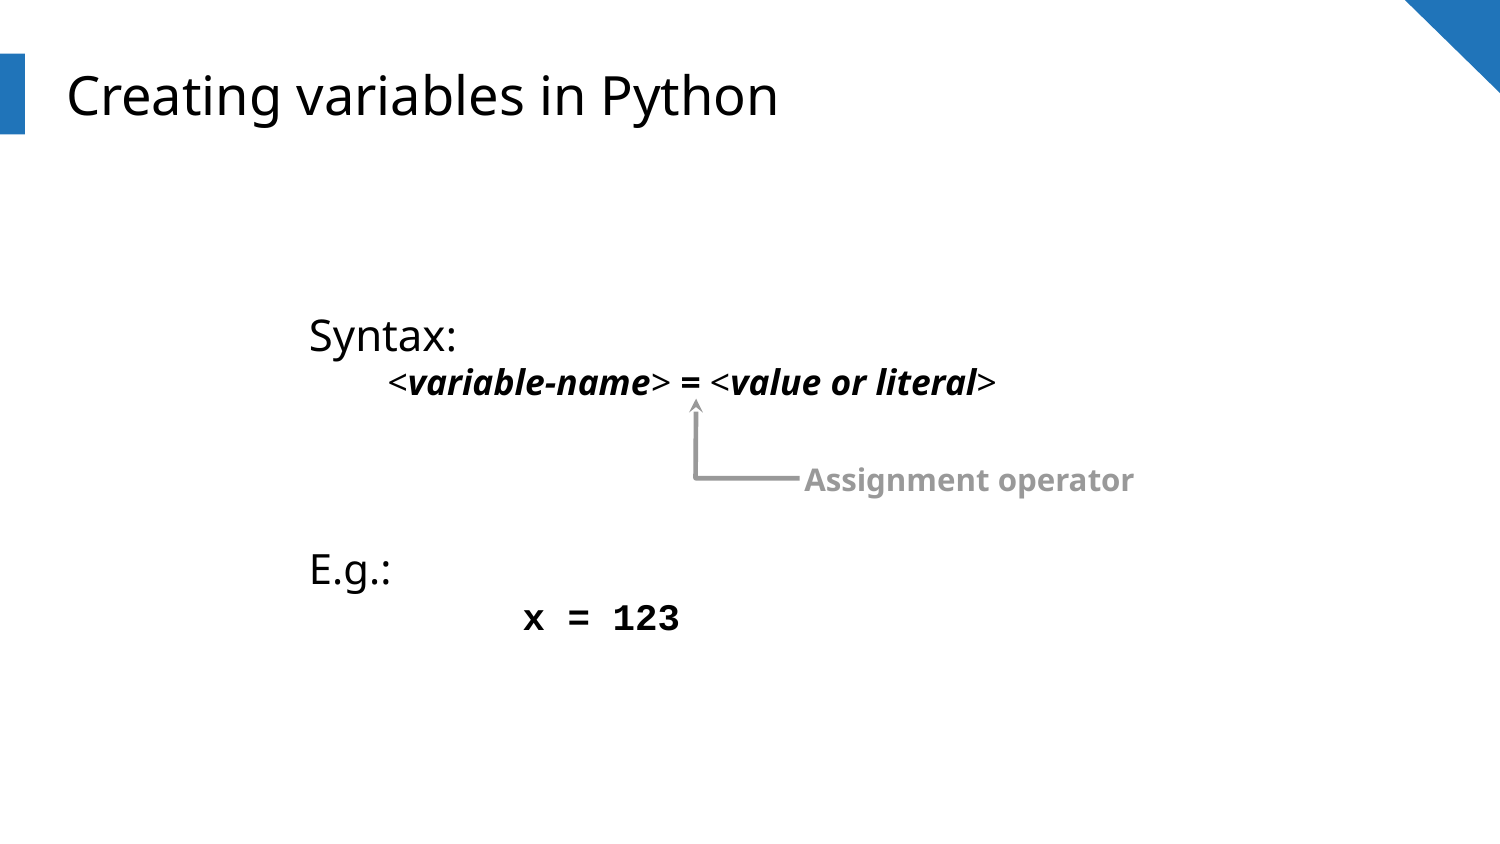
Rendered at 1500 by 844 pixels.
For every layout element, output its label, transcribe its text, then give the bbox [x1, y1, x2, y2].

text_box Syntax: <variable-name> = <value or literal> [293, 240, 1091, 422]
title Creating variables in Python [51, 47, 1449, 141]
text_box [695, 398, 1220, 514]
text_box E.g.: x = 123 [294, 527, 931, 681]
